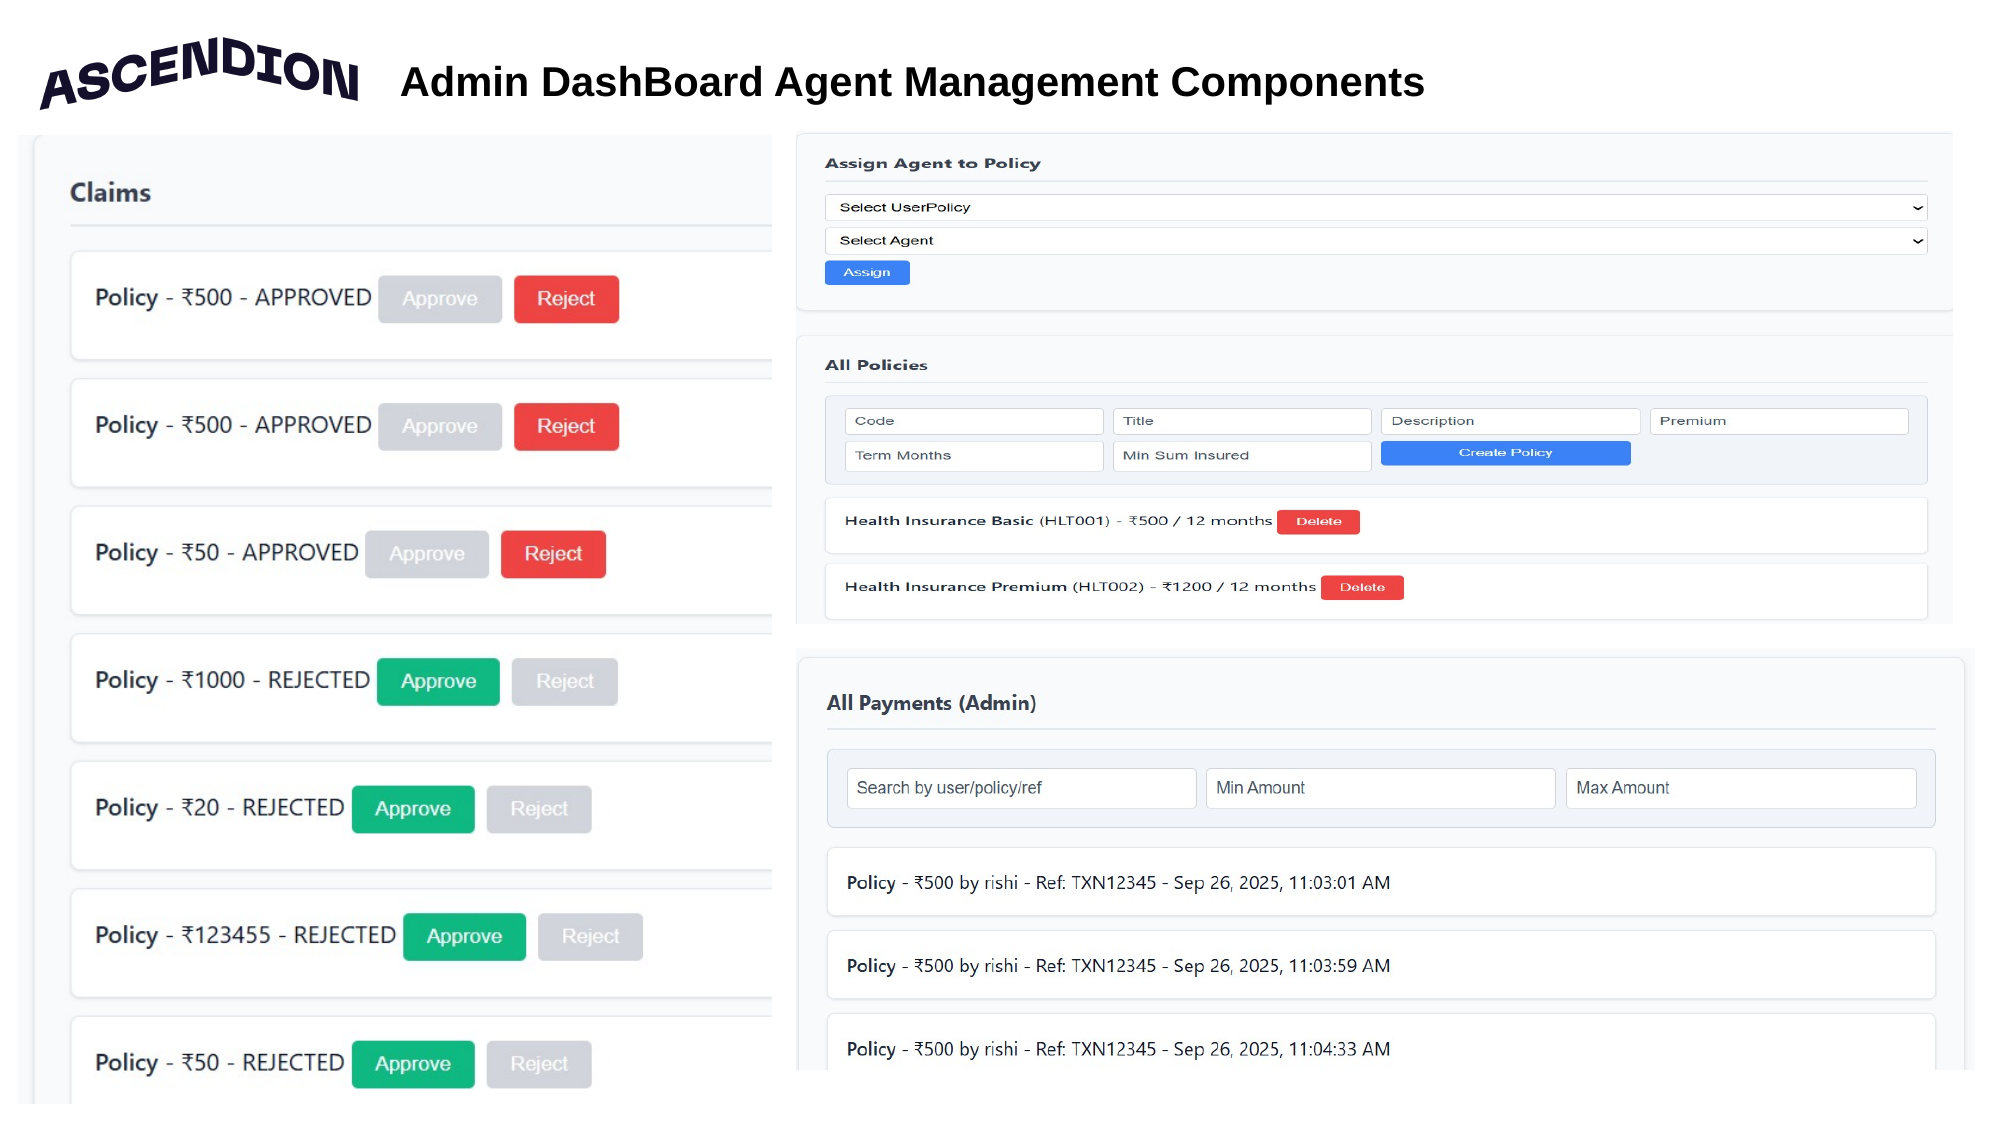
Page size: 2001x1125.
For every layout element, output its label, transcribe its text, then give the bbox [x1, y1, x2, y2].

picture [796, 648, 1976, 1070]
picture [1, 0, 772, 1104]
picture [796, 131, 1953, 624]
text_box Admin DashBoard Agent Management Components [399, 40, 1884, 107]
